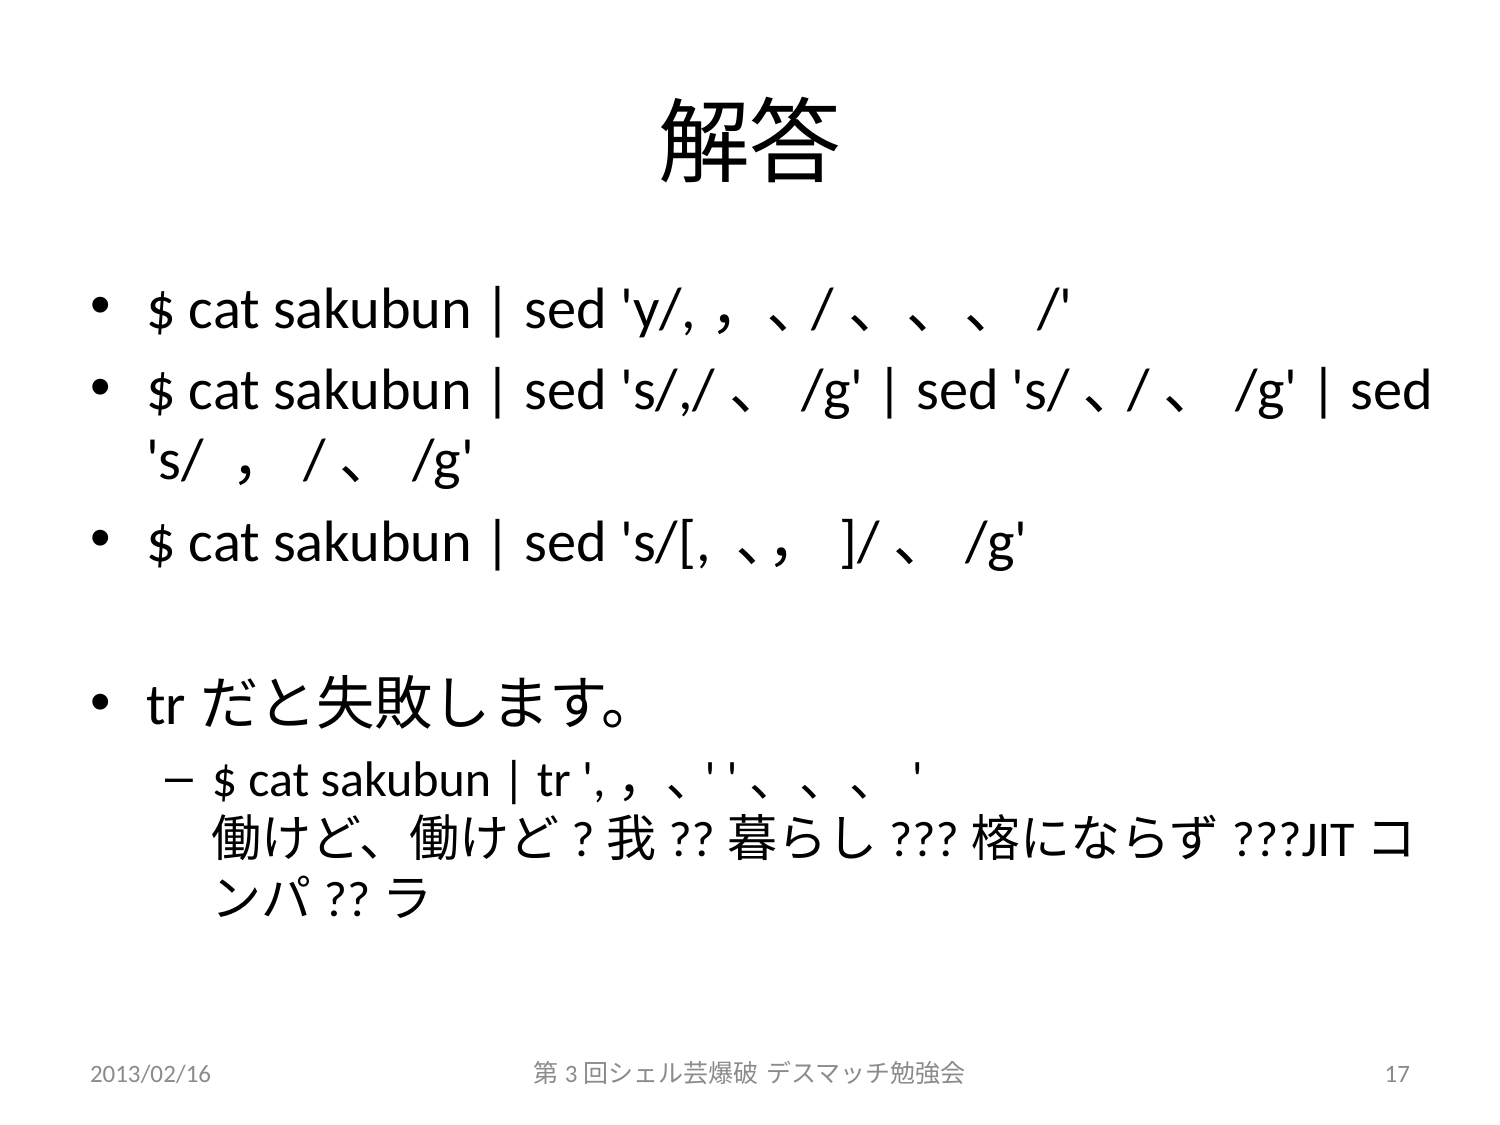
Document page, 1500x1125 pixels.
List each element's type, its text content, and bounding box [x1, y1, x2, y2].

title 解答 [75, 45, 1425, 233]
footer 第3回シェル芸爆破 デスマッチ勉強会 [512, 1042, 988, 1103]
list $ cat sakubun | sed 'y/,，､/、、、/' $ cat sakubun | sed 's/,/、/g' | sed 's/､/、/g' | sed 's/ ，/、/g' $ cat sakubun | sed 's/[, ､，]/、/g' trだと失敗します。 $ cat sakubun | tr ',，､' '、、、' 働けど、働けど?我??暮らし???楁にならず???JITコンパ??ラ [75, 262, 1461, 1005]
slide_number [75, 1042, 425, 1103]
slide_number 17 [1074, 1042, 1425, 1103]
